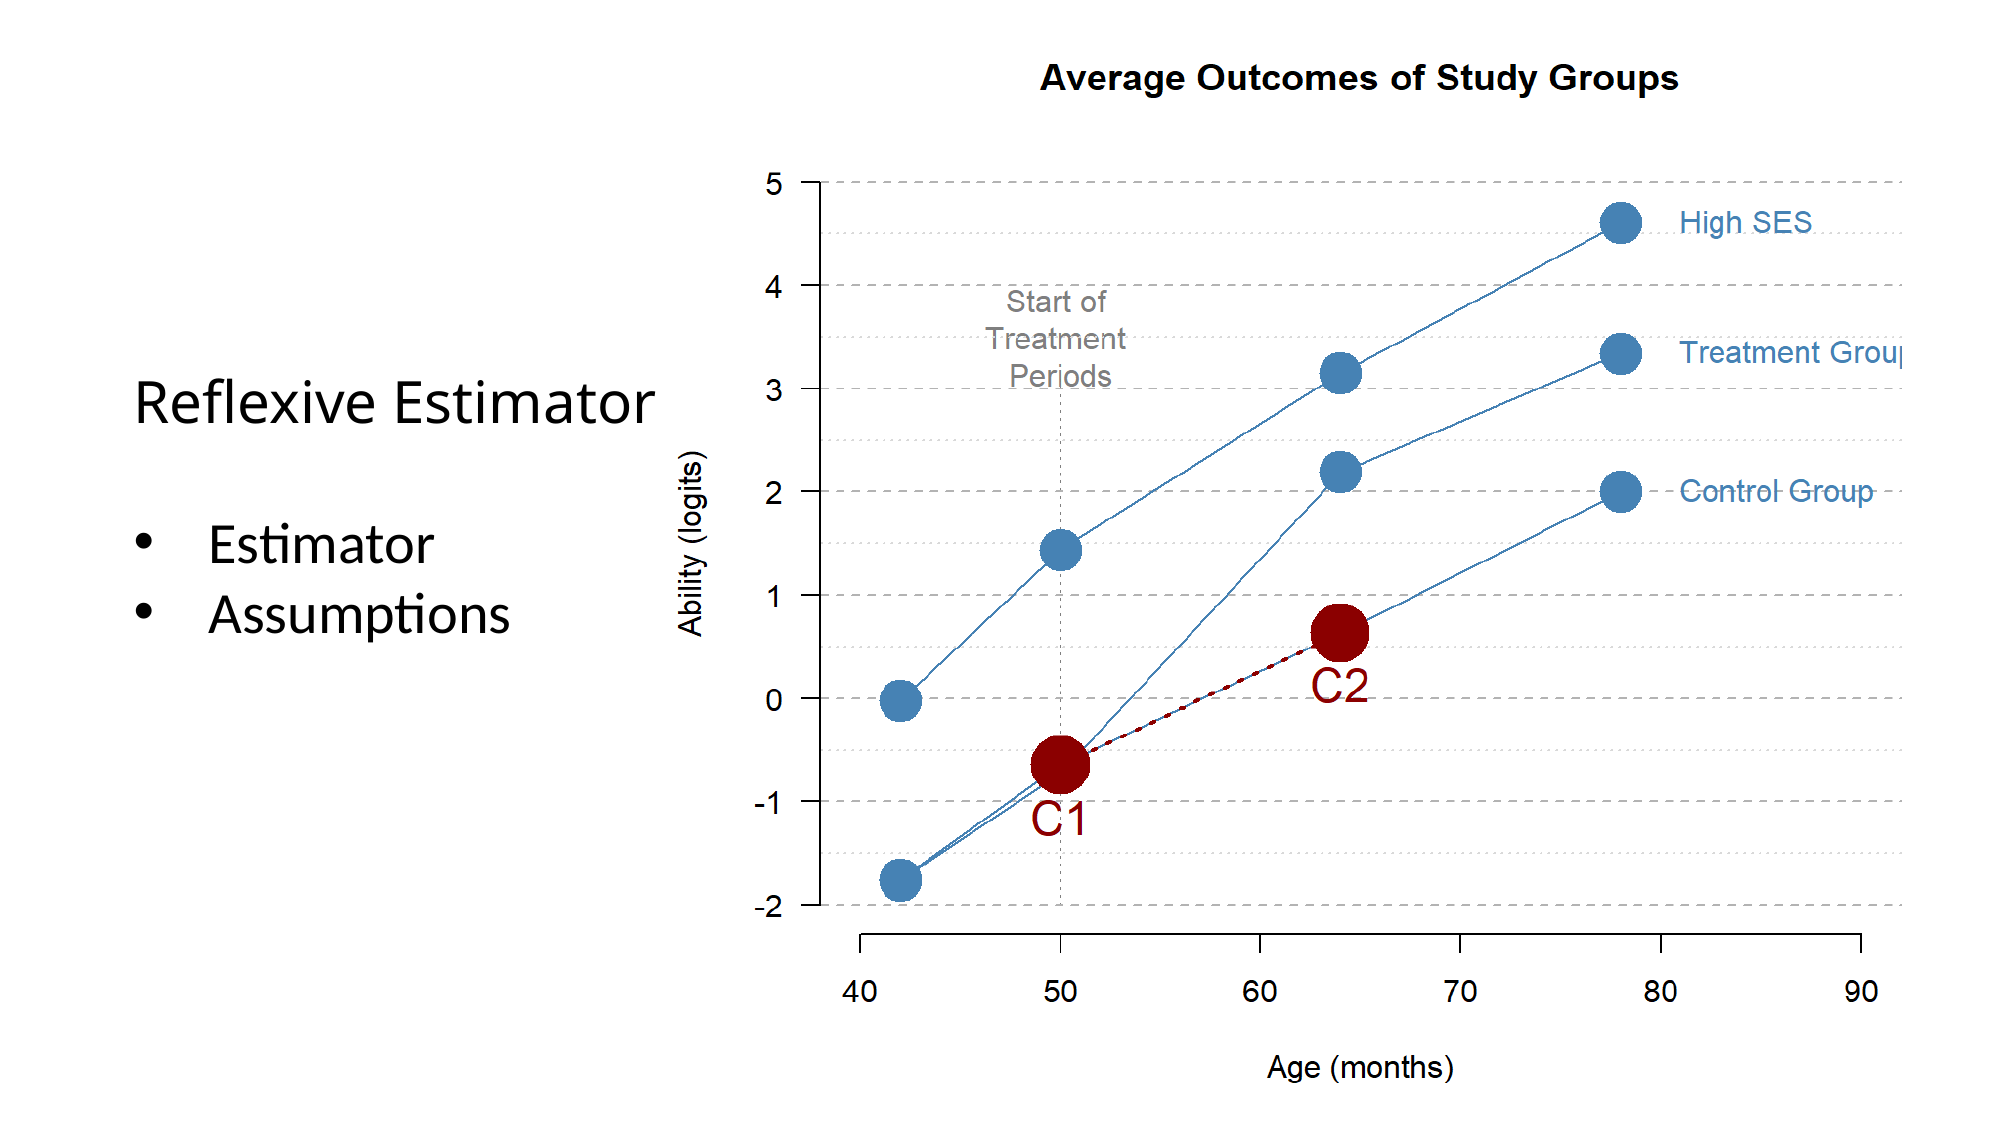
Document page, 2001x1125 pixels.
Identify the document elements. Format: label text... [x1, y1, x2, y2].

text_box Reflexive Estimator Estimator Assumptions [118, 358, 666, 653]
picture [666, 0, 1980, 1125]
